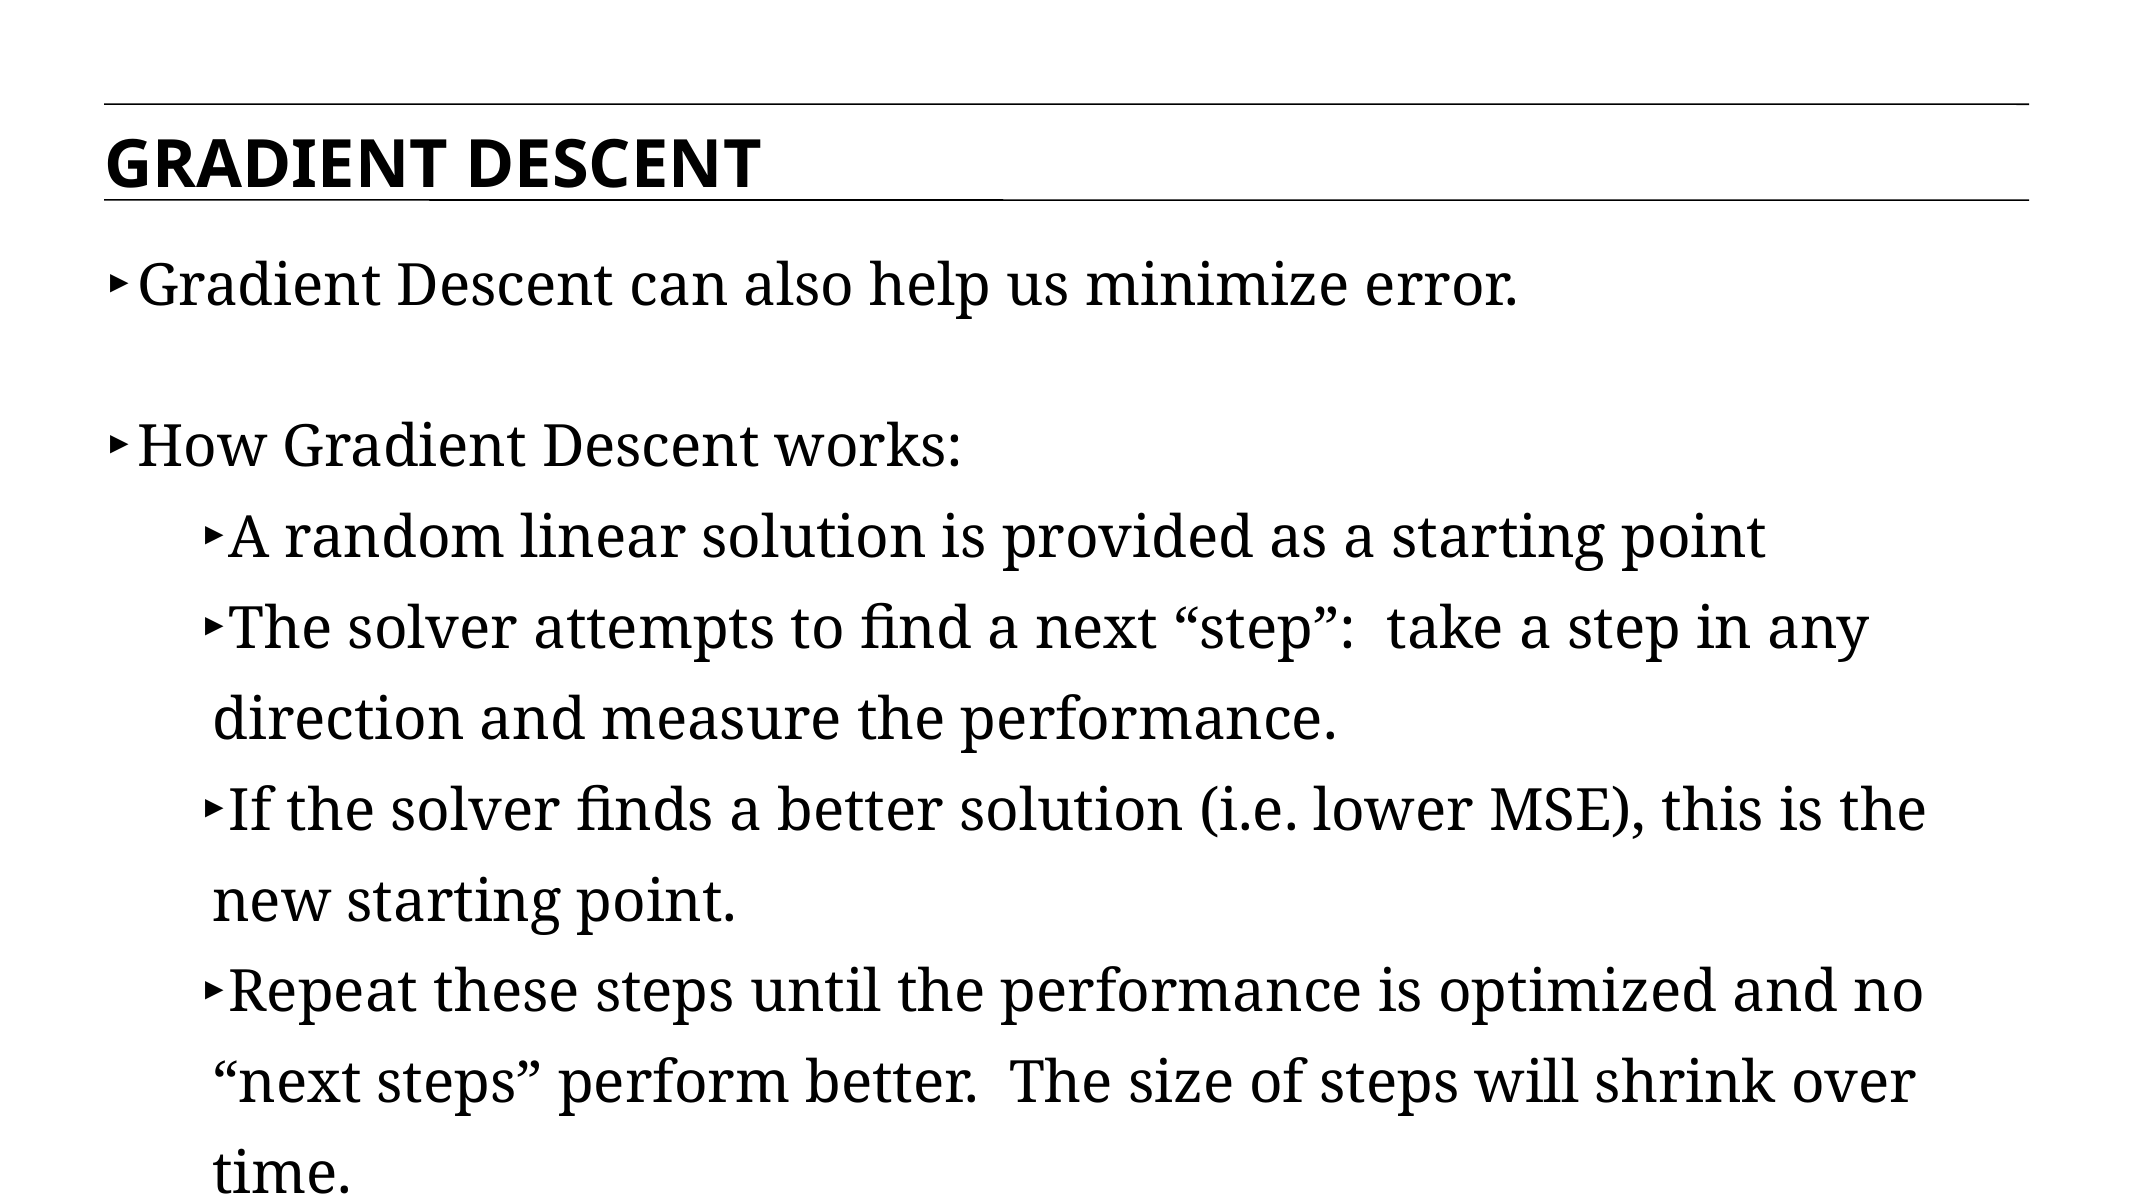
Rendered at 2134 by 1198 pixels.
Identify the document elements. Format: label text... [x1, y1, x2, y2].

text_box GRADIENT DESCENT [104, 120, 1371, 192]
text_box Gradient Descent can also help us minimize error. How Gradient Descent works: A random linear solution is provided as a starting point The solver attempts to find a next “step”: take a step in any direction and measure the performance. If the solver finds a better solution (i.e. lower MSE), this is the new starting point. Repeat these steps until the performance is optimized and no “next steps” perform better. The size of steps will shrink over time. [104, 212, 2030, 837]
